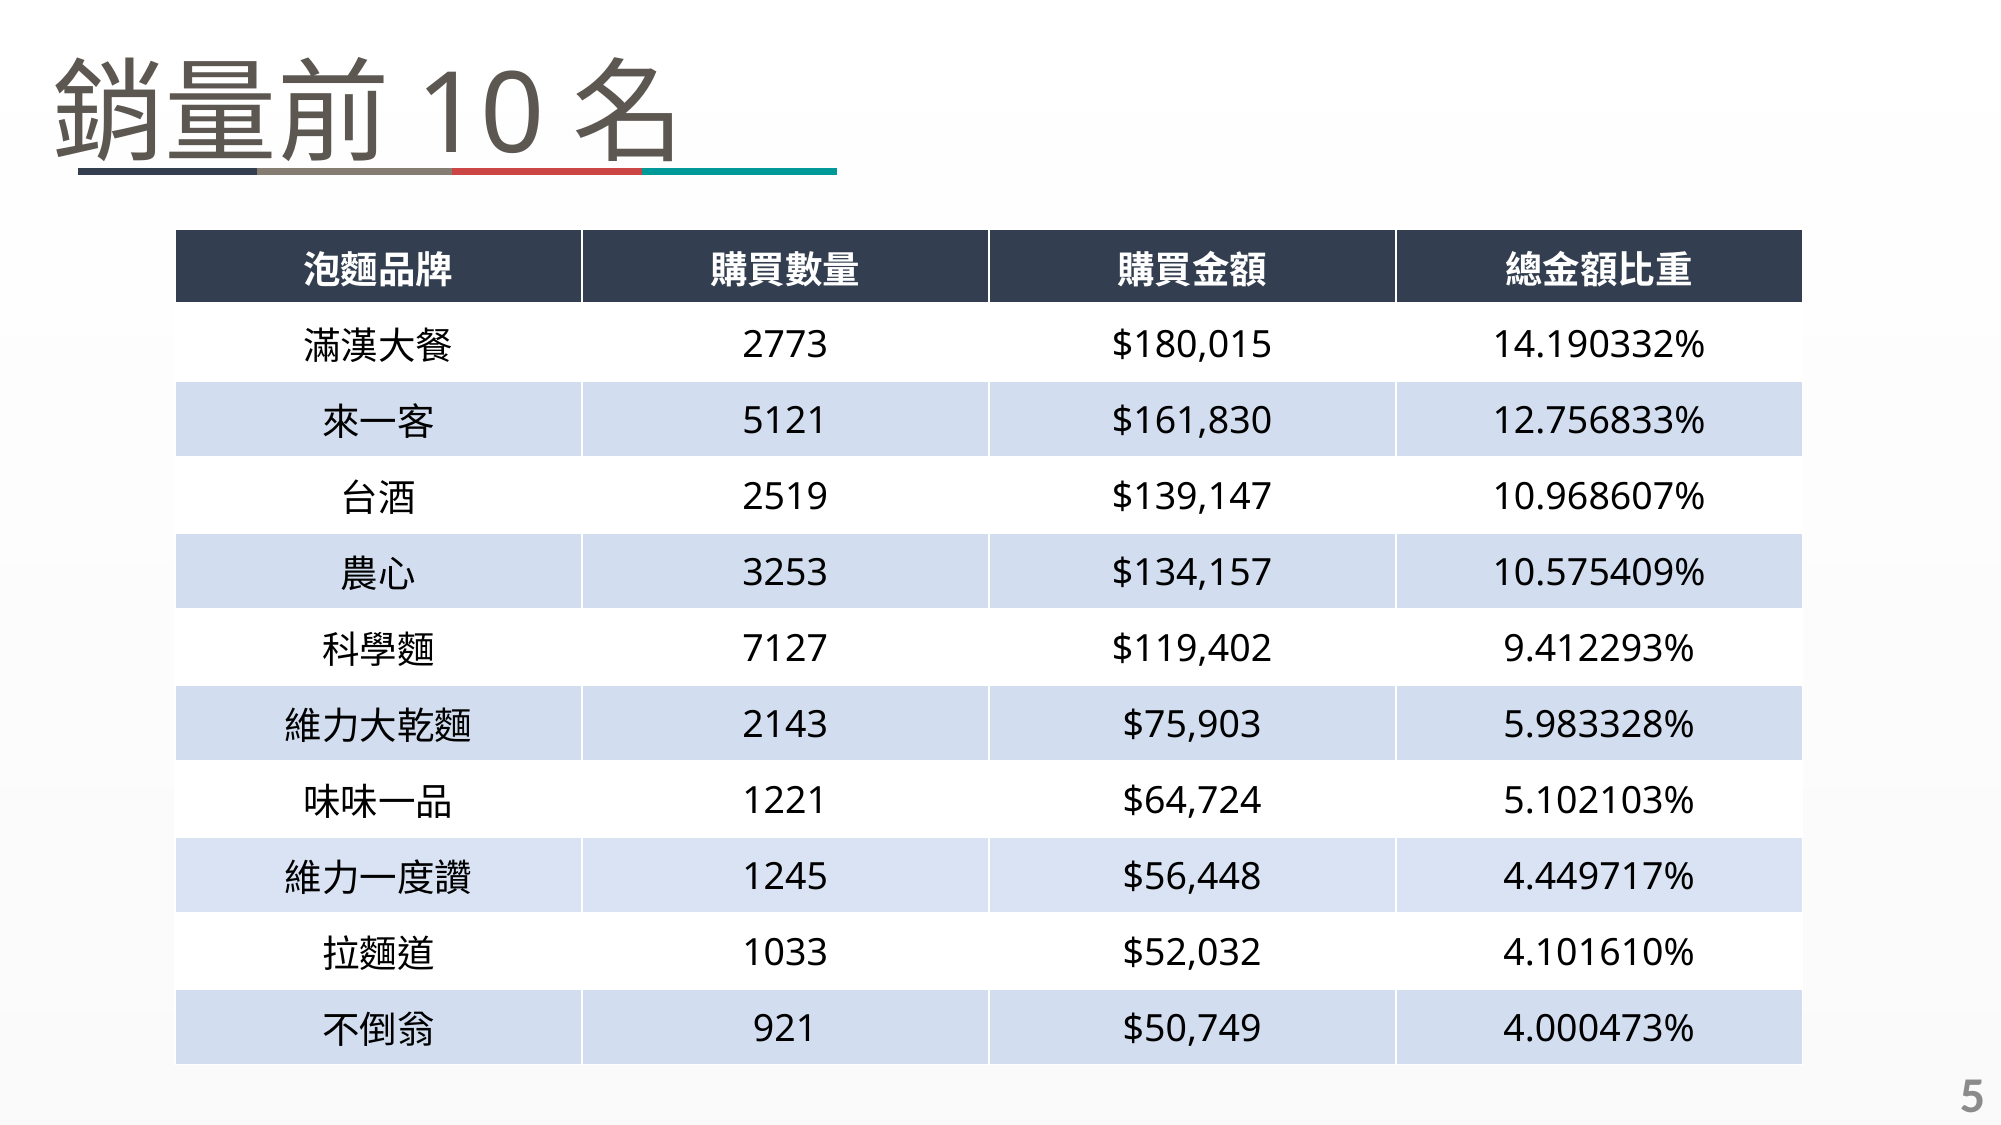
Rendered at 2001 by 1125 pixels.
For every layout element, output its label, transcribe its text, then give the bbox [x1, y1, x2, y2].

table_cell 5.983328% [1397, 686, 1802, 760]
table_cell 1033 [583, 914, 988, 988]
table_cell $52,032 [990, 914, 1395, 988]
table_cell 農心 [176, 534, 581, 608]
table_cell 拉麵道 [176, 914, 581, 988]
table_cell $161,830 [990, 382, 1395, 456]
table_cell 4.449717% [1397, 838, 1802, 912]
table_cell $139,147 [990, 458, 1395, 532]
table_header 總金額比重 [1397, 230, 1802, 302]
table_cell 9.412293% [1397, 610, 1802, 684]
table_cell $119,402 [990, 610, 1395, 684]
table_cell 10.575409% [1397, 534, 1802, 608]
table_cell 7127 [583, 610, 988, 684]
table_cell 維力大乾麵 [176, 686, 581, 760]
table_cell $180,015 [990, 308, 1395, 380]
table_cell 2773 [583, 308, 988, 380]
table_cell 台酒 [176, 458, 581, 532]
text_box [77, 155, 837, 172]
table_cell 5121 [583, 382, 988, 456]
table_cell 14.190332% [1397, 308, 1802, 380]
table_cell 12.756833% [1397, 382, 1802, 456]
table_header 購買數量 [583, 230, 988, 302]
table_cell 科學麵 [176, 610, 581, 684]
table_cell $75,903 [990, 686, 1395, 760]
table_cell 4.000473% [1397, 990, 1802, 1064]
table_cell $56,448 [990, 838, 1395, 912]
table_cell 來一客 [176, 382, 581, 456]
table_cell 2143 [583, 686, 988, 760]
table_cell $50,749 [990, 990, 1395, 1064]
table_cell 5.102103% [1397, 762, 1802, 836]
table_cell $64,724 [990, 762, 1395, 836]
table_cell 不倒翁 [176, 990, 581, 1064]
table_cell 2519 [583, 458, 988, 532]
table_header 泡麵品牌 [176, 230, 581, 302]
table_cell 1245 [583, 838, 988, 912]
table_cell $134,157 [990, 534, 1395, 608]
table_cell 921 [583, 990, 988, 1064]
table_cell 4.101610% [1397, 914, 1802, 988]
slide_number 5 [1550, 1062, 2000, 1123]
table_cell 1221 [583, 762, 988, 836]
table_cell 滿漢大餐 [176, 308, 581, 380]
text_box 銷量前10名 [37, 32, 700, 183]
table_cell 味味一品 [176, 762, 581, 836]
table_header 購買金額 [990, 230, 1395, 302]
table_cell 維力一度讚 [176, 838, 581, 912]
table_cell 3253 [583, 534, 988, 608]
table_cell 10.968607% [1397, 458, 1802, 532]
